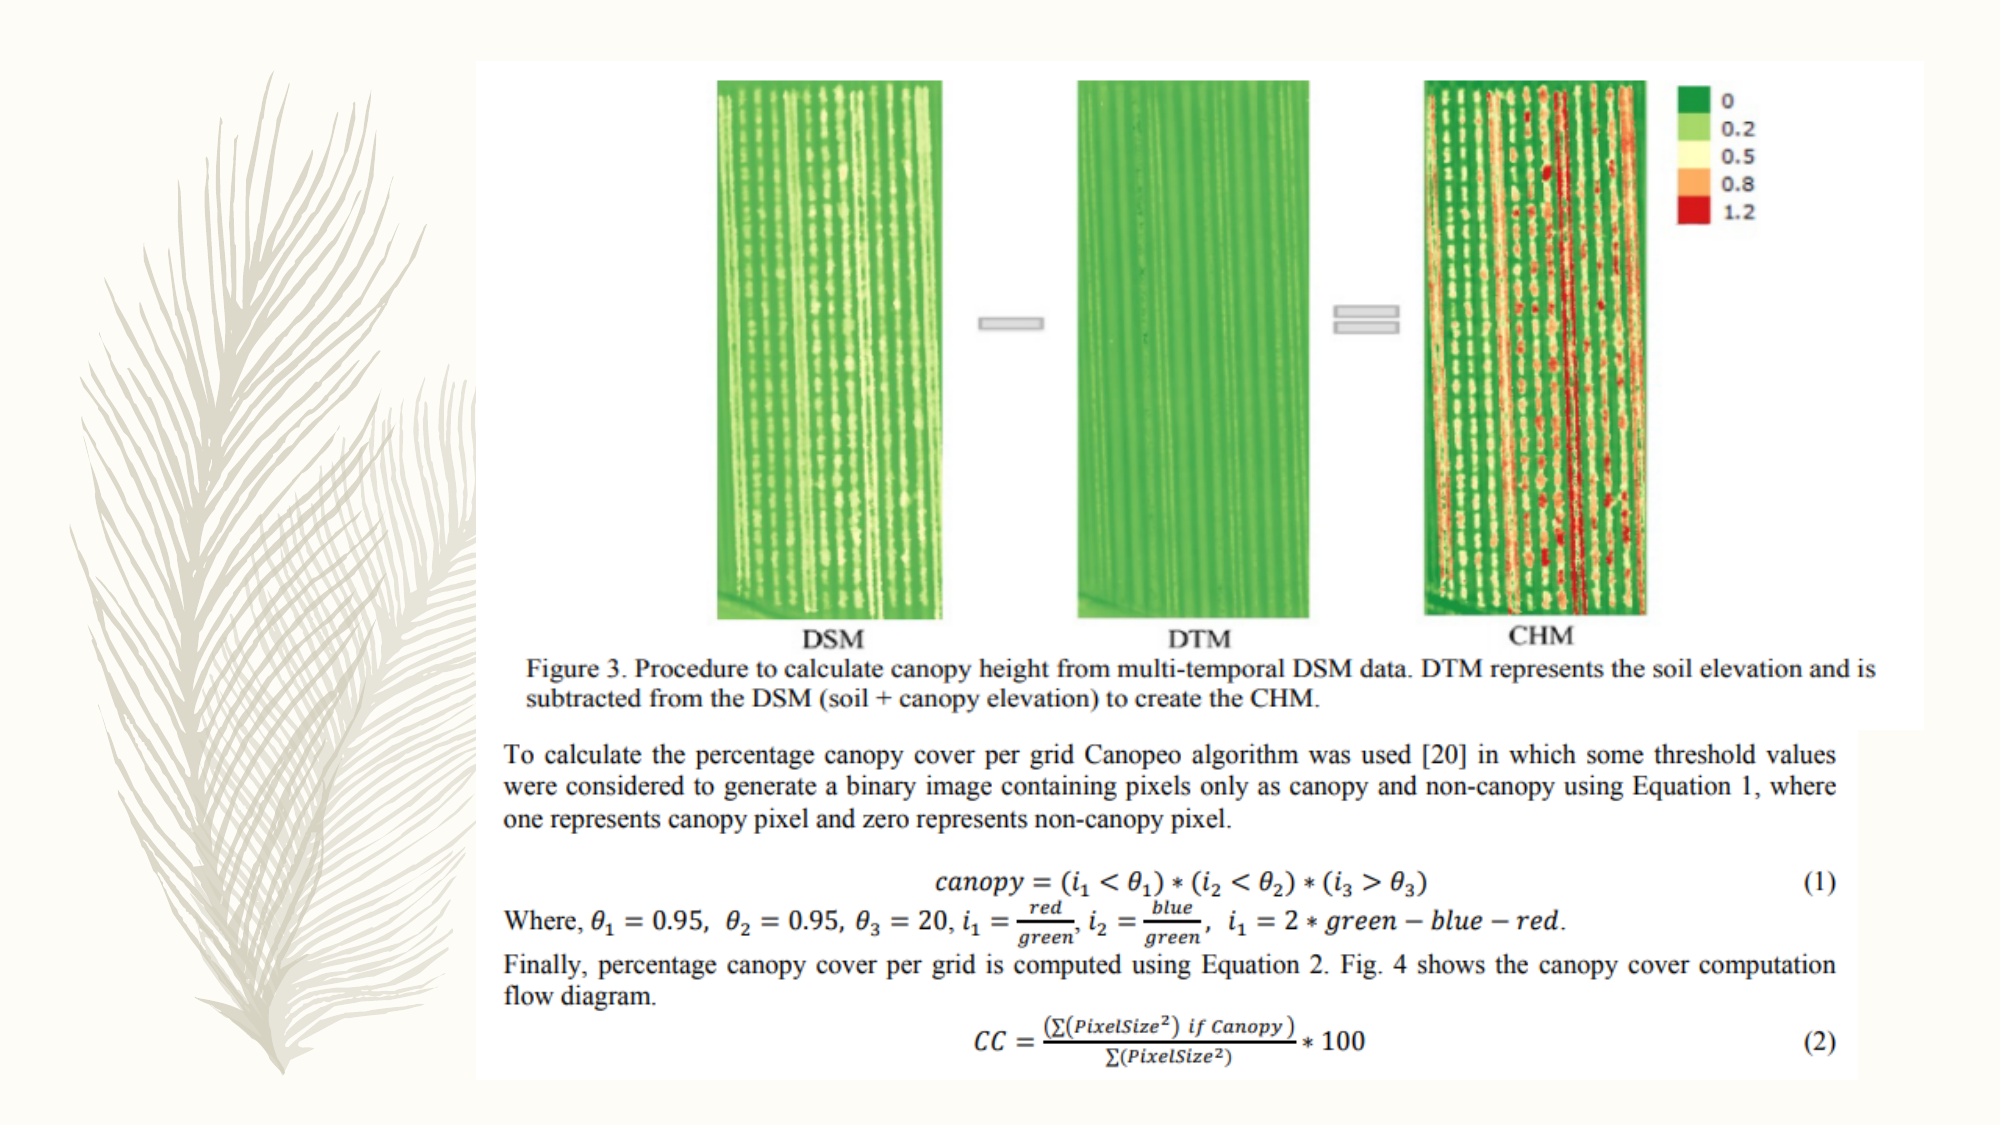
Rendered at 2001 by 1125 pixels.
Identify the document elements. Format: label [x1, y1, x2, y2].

picture [475, 60, 1924, 1080]
